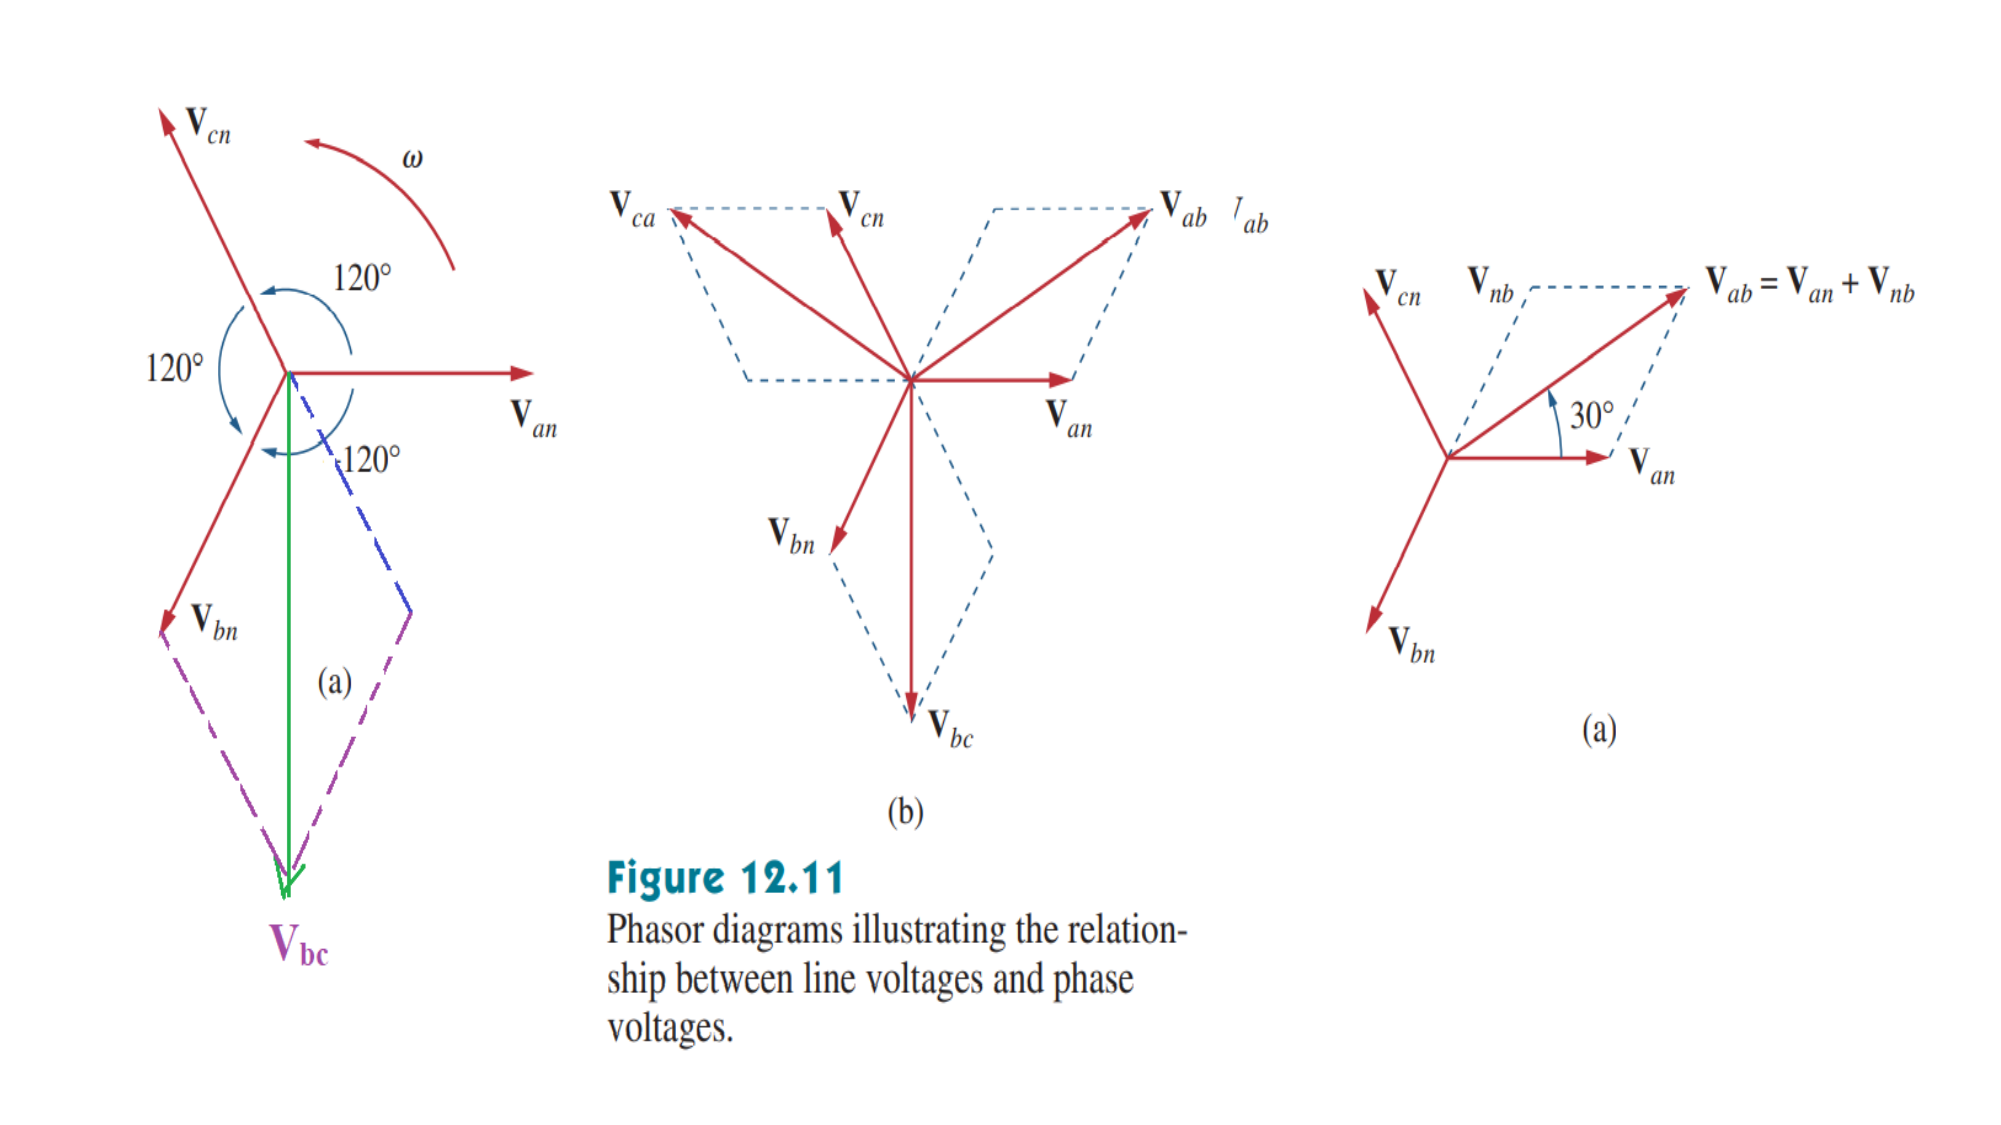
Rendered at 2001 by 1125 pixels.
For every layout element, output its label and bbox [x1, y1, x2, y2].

text_box [110, 80, 1926, 1058]
